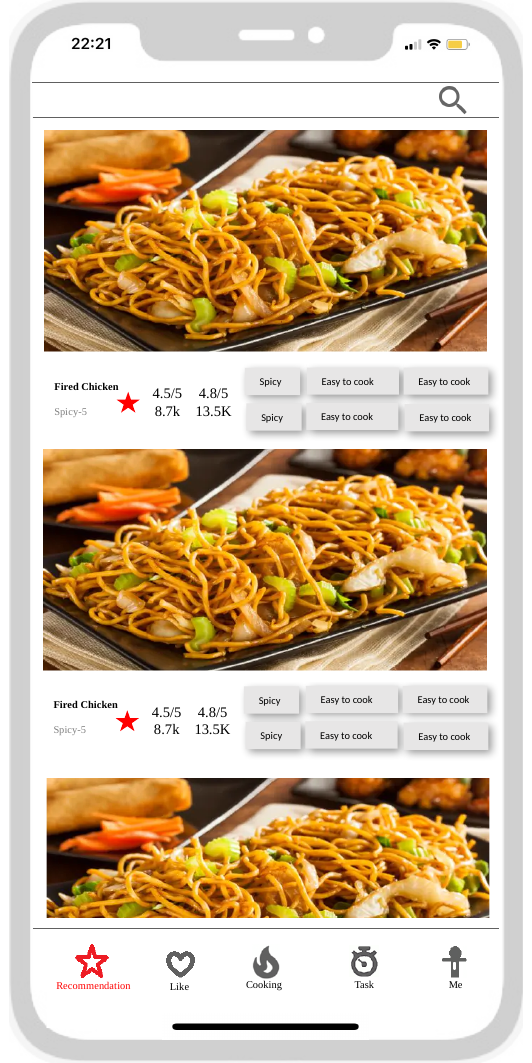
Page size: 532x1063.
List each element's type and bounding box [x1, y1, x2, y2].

text_box [32, 82, 499, 118]
text_box [38, 449, 489, 757]
picture [9, 0, 523, 1063]
text_box [39, 130, 490, 439]
